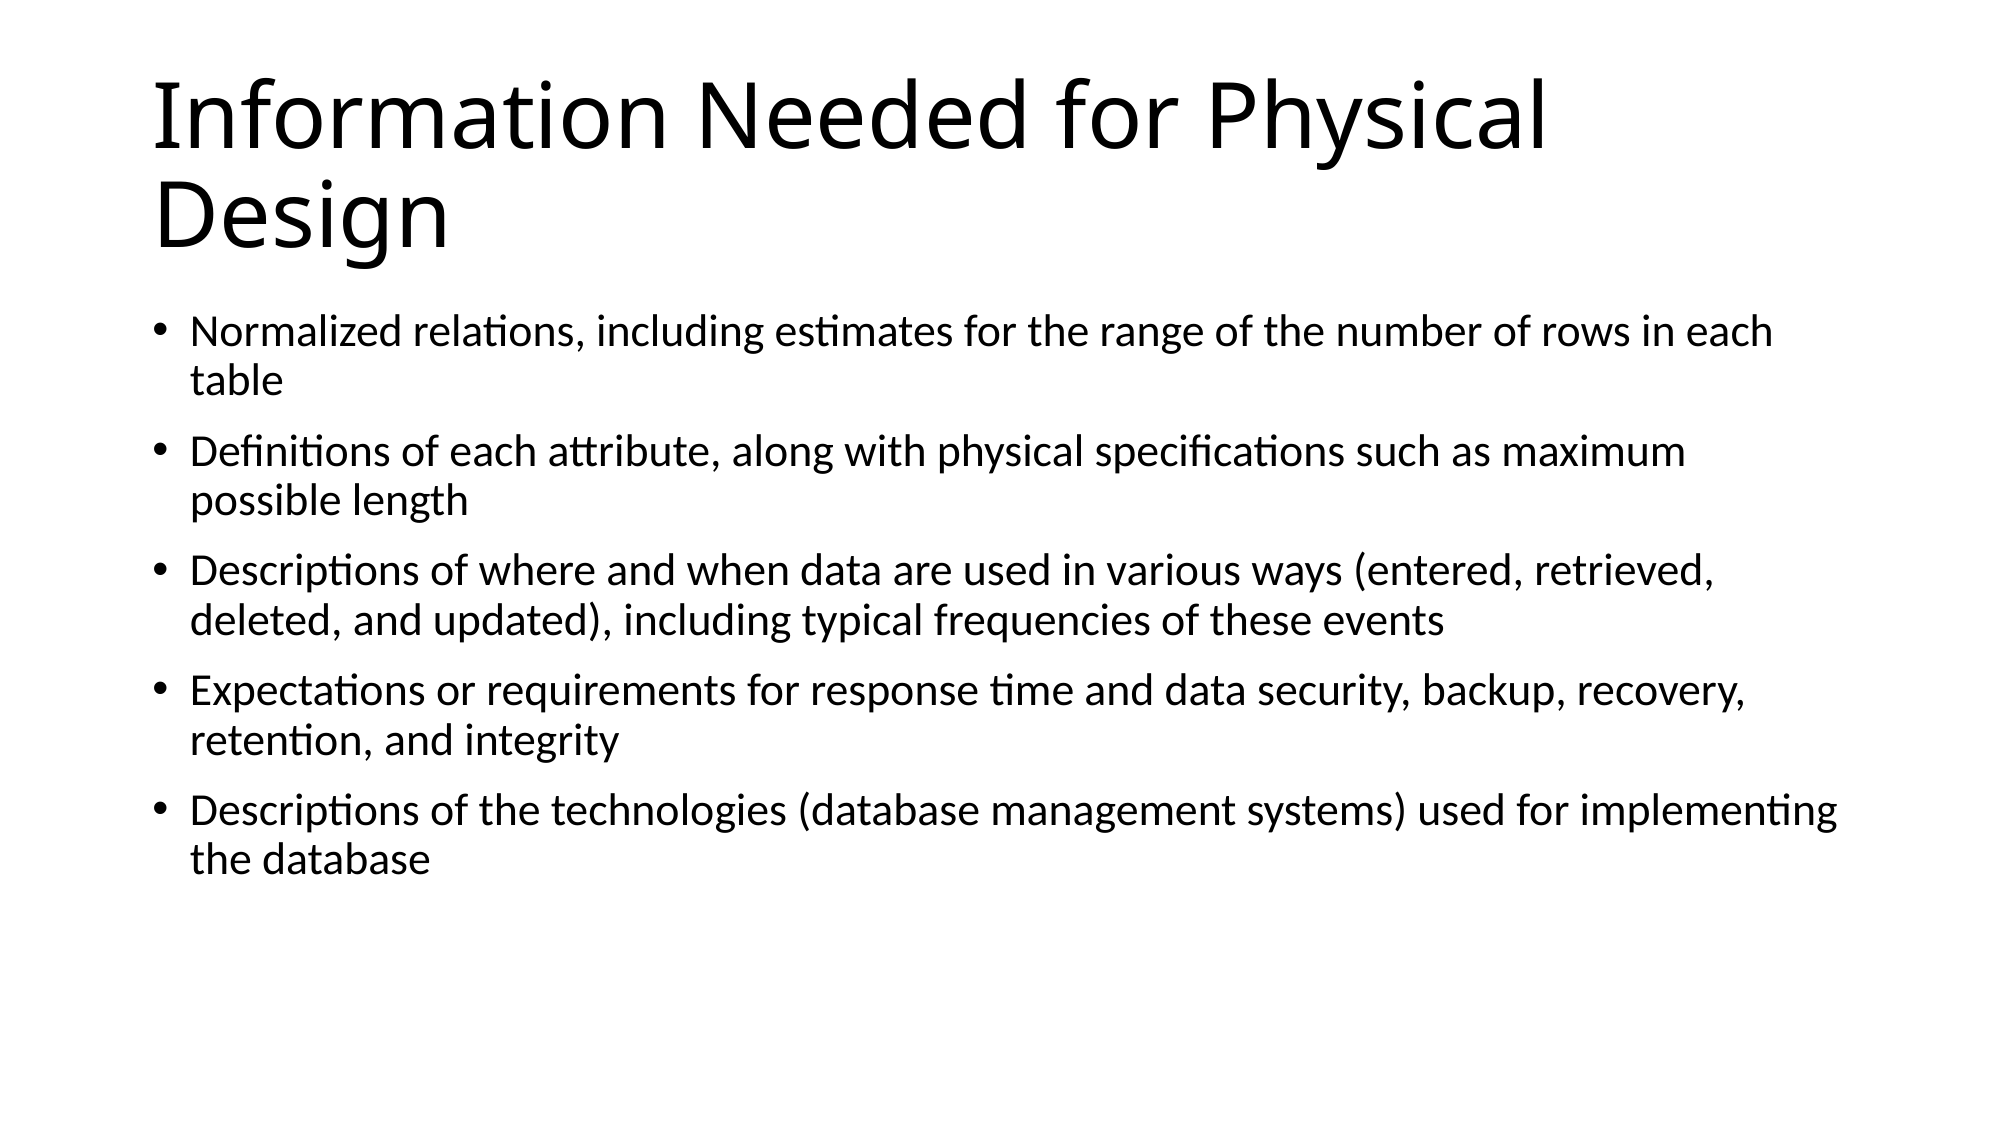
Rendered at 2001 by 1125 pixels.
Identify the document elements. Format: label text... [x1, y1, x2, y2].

list Normalized relations, including estimates for the range of the number of rows in each table Definitions of each attribute, along with physical specifications such as maximum possible length Descriptions of where and when data are used in various ways (entered, retrieved, deleted, and updated), including typical frequencies of these events Expectations or requirements for response time and data security, backup, recovery, retention, and integrity Descriptions of the technologies (database management systems) used for implementing the database [137, 299, 1863, 1014]
title Information Needed for Physical Design [137, 59, 1863, 278]
